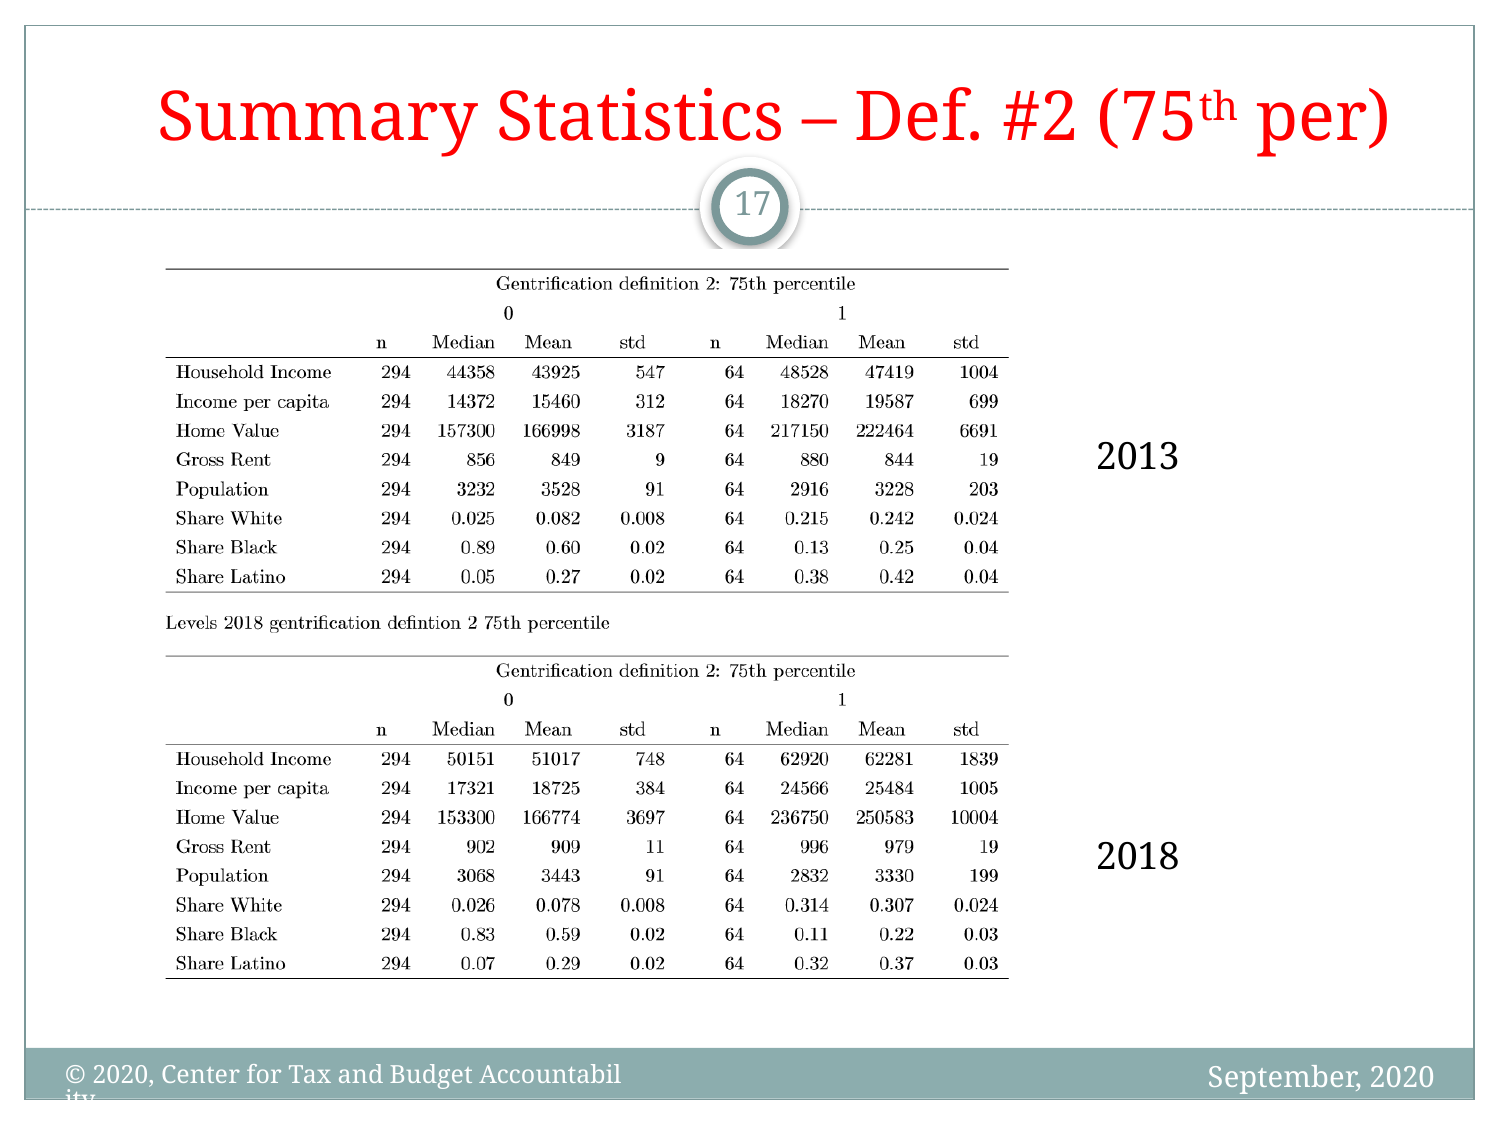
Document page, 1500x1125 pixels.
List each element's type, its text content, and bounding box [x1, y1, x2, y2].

text_box 2013 [1081, 424, 1444, 485]
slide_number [950, 1050, 1450, 1111]
slide_number 17 [715, 168, 791, 241]
footer © 2020, Center for Tax and Budget Accountability [50, 1051, 638, 1112]
text_box 2018 [1081, 824, 1444, 885]
picture [112, 249, 1051, 989]
text_box Summary Statistics – Def. #2 (75th per) [74, 37, 1475, 162]
